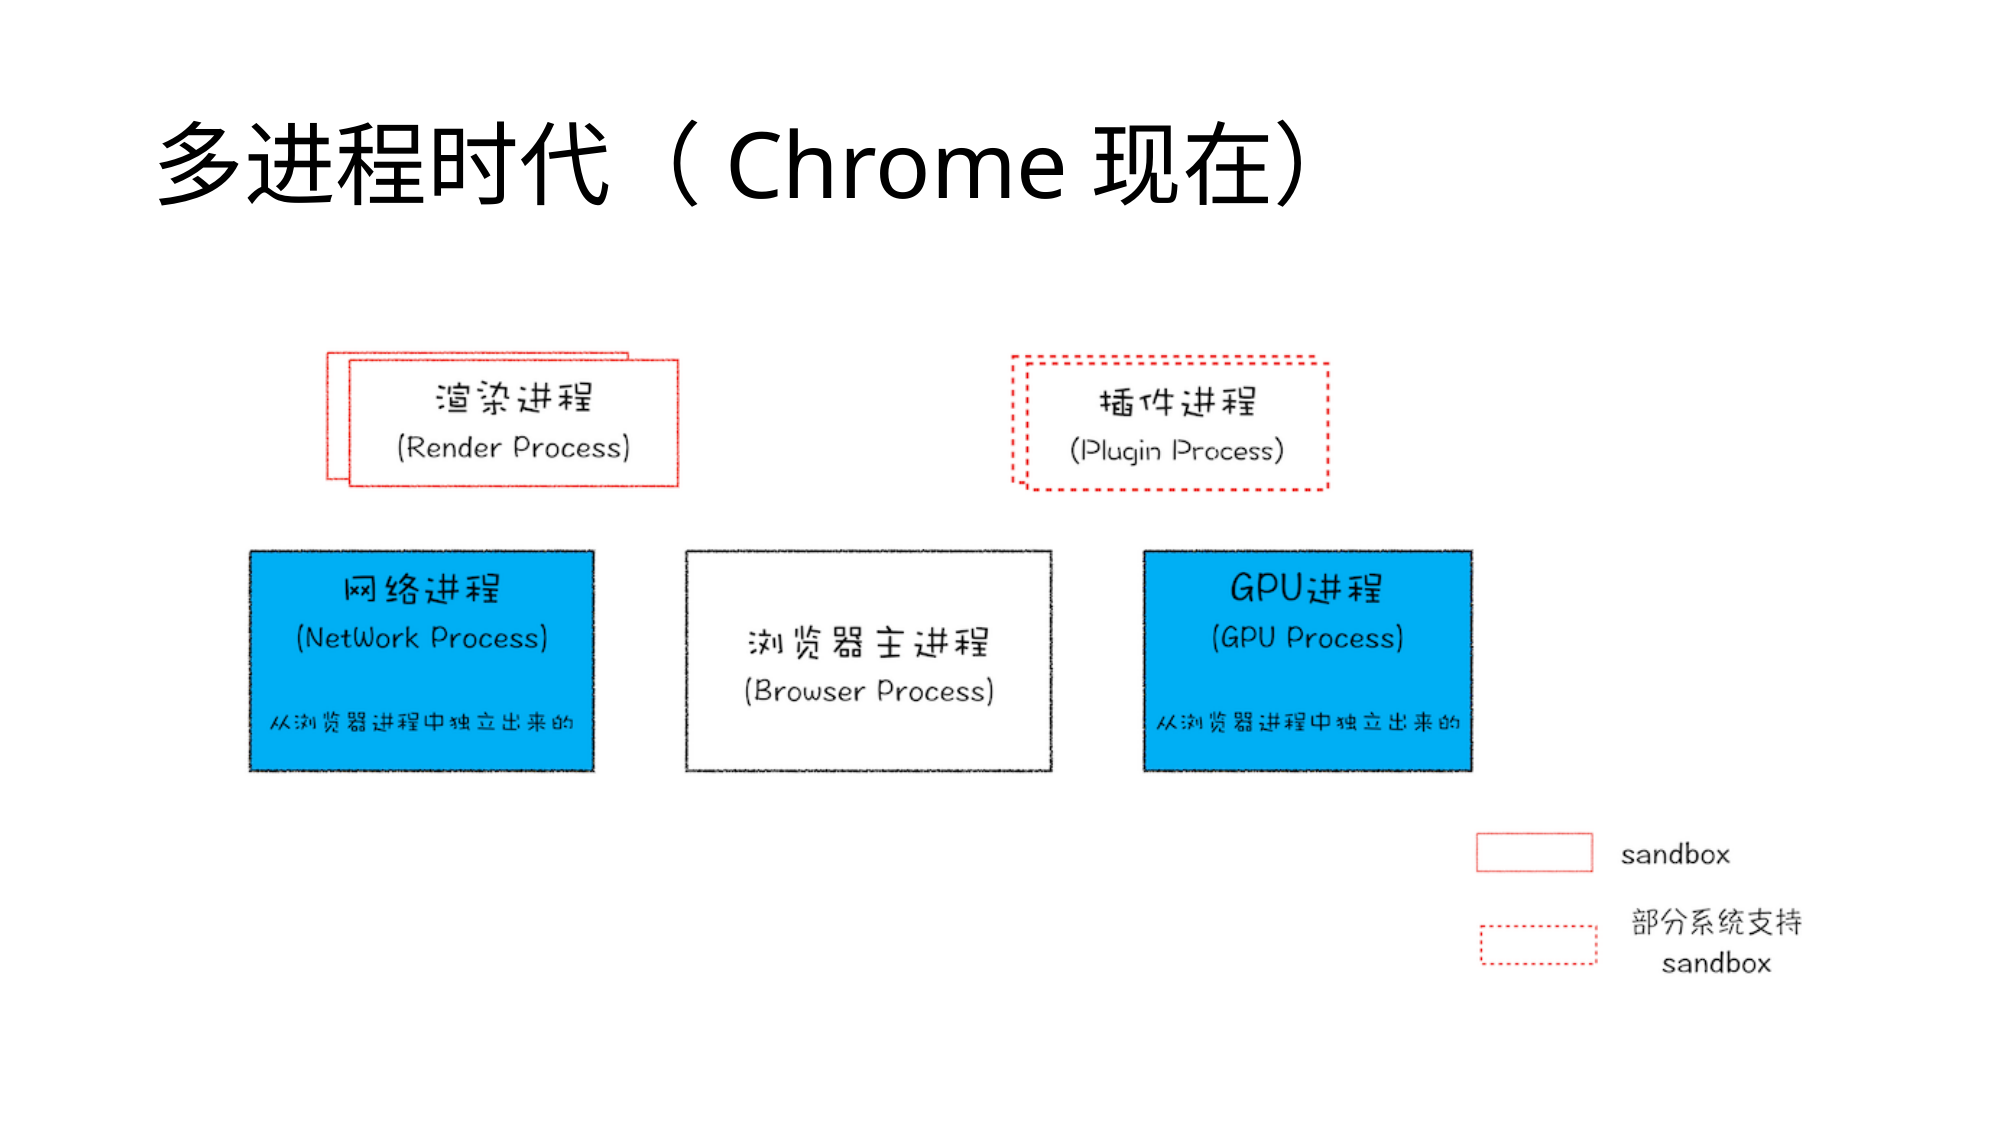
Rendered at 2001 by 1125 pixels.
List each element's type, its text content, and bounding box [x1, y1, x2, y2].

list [174, 299, 1825, 1014]
title 多进程时代（Chrome现在） [137, 59, 1863, 278]
